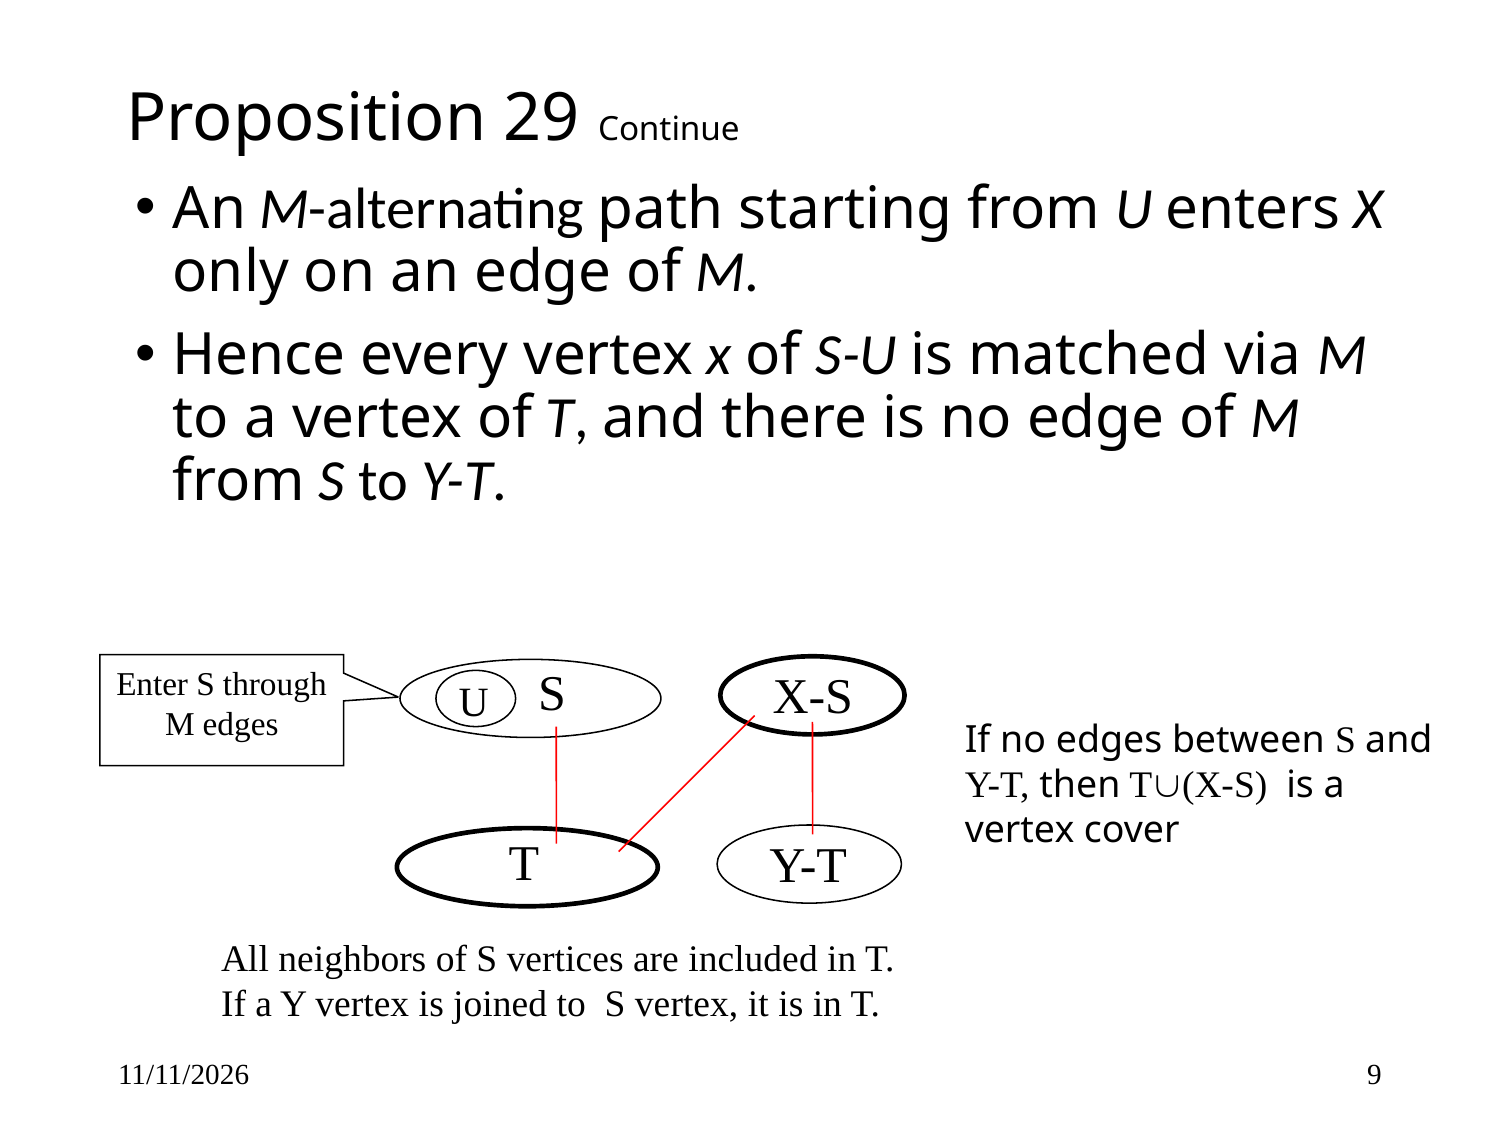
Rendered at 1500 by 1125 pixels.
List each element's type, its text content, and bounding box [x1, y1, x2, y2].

text_box [616, 838, 658, 896]
text_box [877, 837, 902, 891]
text_box [774, 731, 812, 735]
text_box [720, 664, 757, 727]
text_box [773, 900, 846, 904]
text_box If no edges between S and Y-T, then T(X-S) is a vertex cover [950, 707, 1458, 858]
text_box T [493, 823, 616, 899]
text_box [717, 832, 754, 896]
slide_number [103, 1042, 441, 1103]
text_box All neighbors of S vertices are included in T. If a Y vertex is joined to S vertex, it is in T. [206, 926, 1096, 1032]
text_box [435, 670, 516, 727]
text_box [396, 829, 603, 907]
text_box U [443, 667, 566, 732]
text_box [880, 668, 905, 722]
title Proposition 29 Continue [110, 43, 1387, 194]
text_box X-S [757, 656, 880, 731]
text_box [452, 659, 523, 667]
slide_number 9 [1059, 1042, 1397, 1103]
text_box Y-T [754, 824, 877, 900]
text_box Enter S through M edges [99, 654, 399, 766]
list An M-alternating path starting from U enters X only on an edge of M. Hence every vertex x of S-U is matched via M to a vertex of T, and there is no edge of M from S to Y-T. [120, 170, 1435, 559]
text_box [646, 680, 661, 717]
text_box S [523, 653, 646, 728]
text_box [813, 731, 850, 735]
text_box [399, 669, 443, 728]
text_box [557, 728, 616, 737]
text_box [463, 732, 556, 738]
